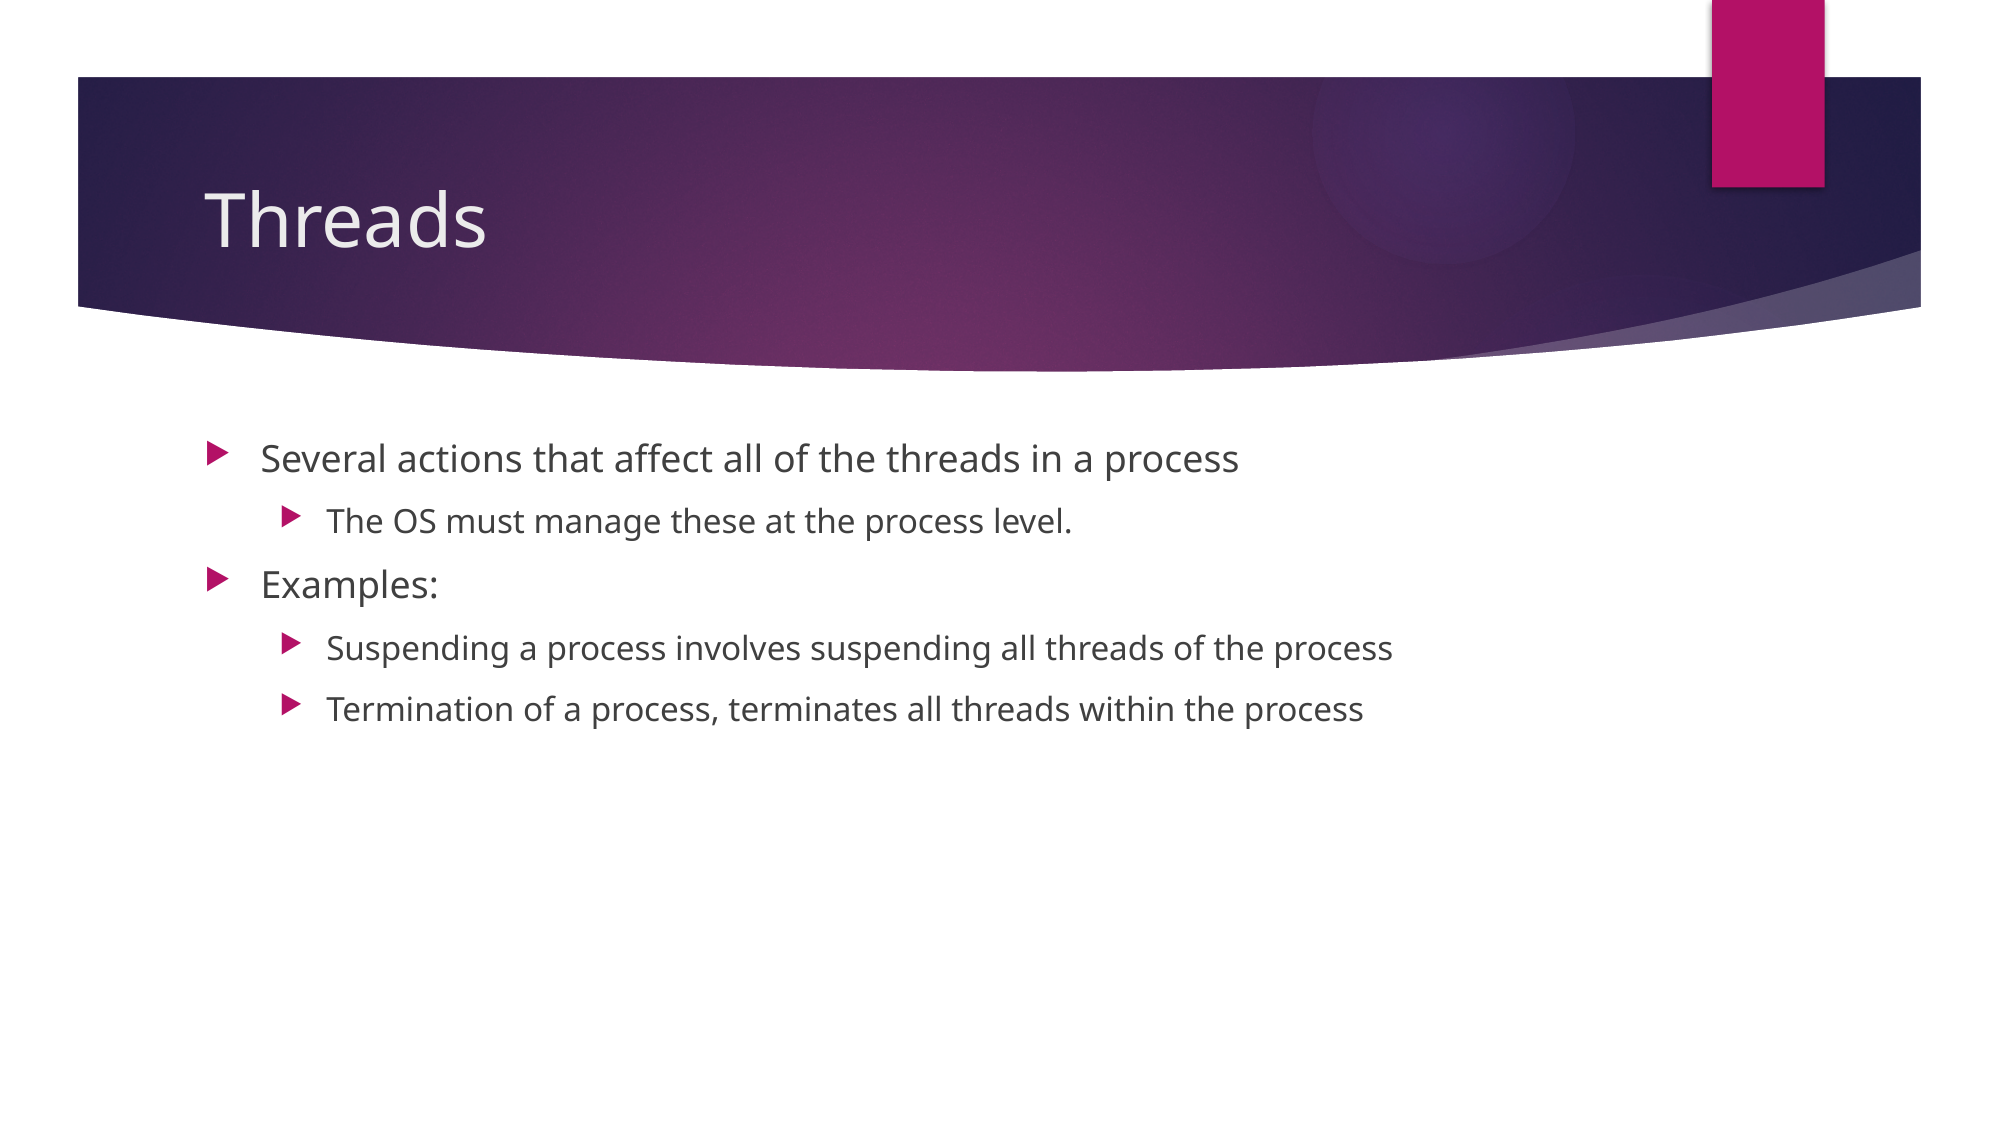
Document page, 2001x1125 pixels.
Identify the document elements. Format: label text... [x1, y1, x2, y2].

list Several actions that affect all of the threads in a process The OS must manage these at the process level. Examples: Suspending a process involves suspending all threads of the process Termination of a process, terminates all threads within the process [189, 427, 1638, 988]
title Threads [189, 159, 1627, 276]
